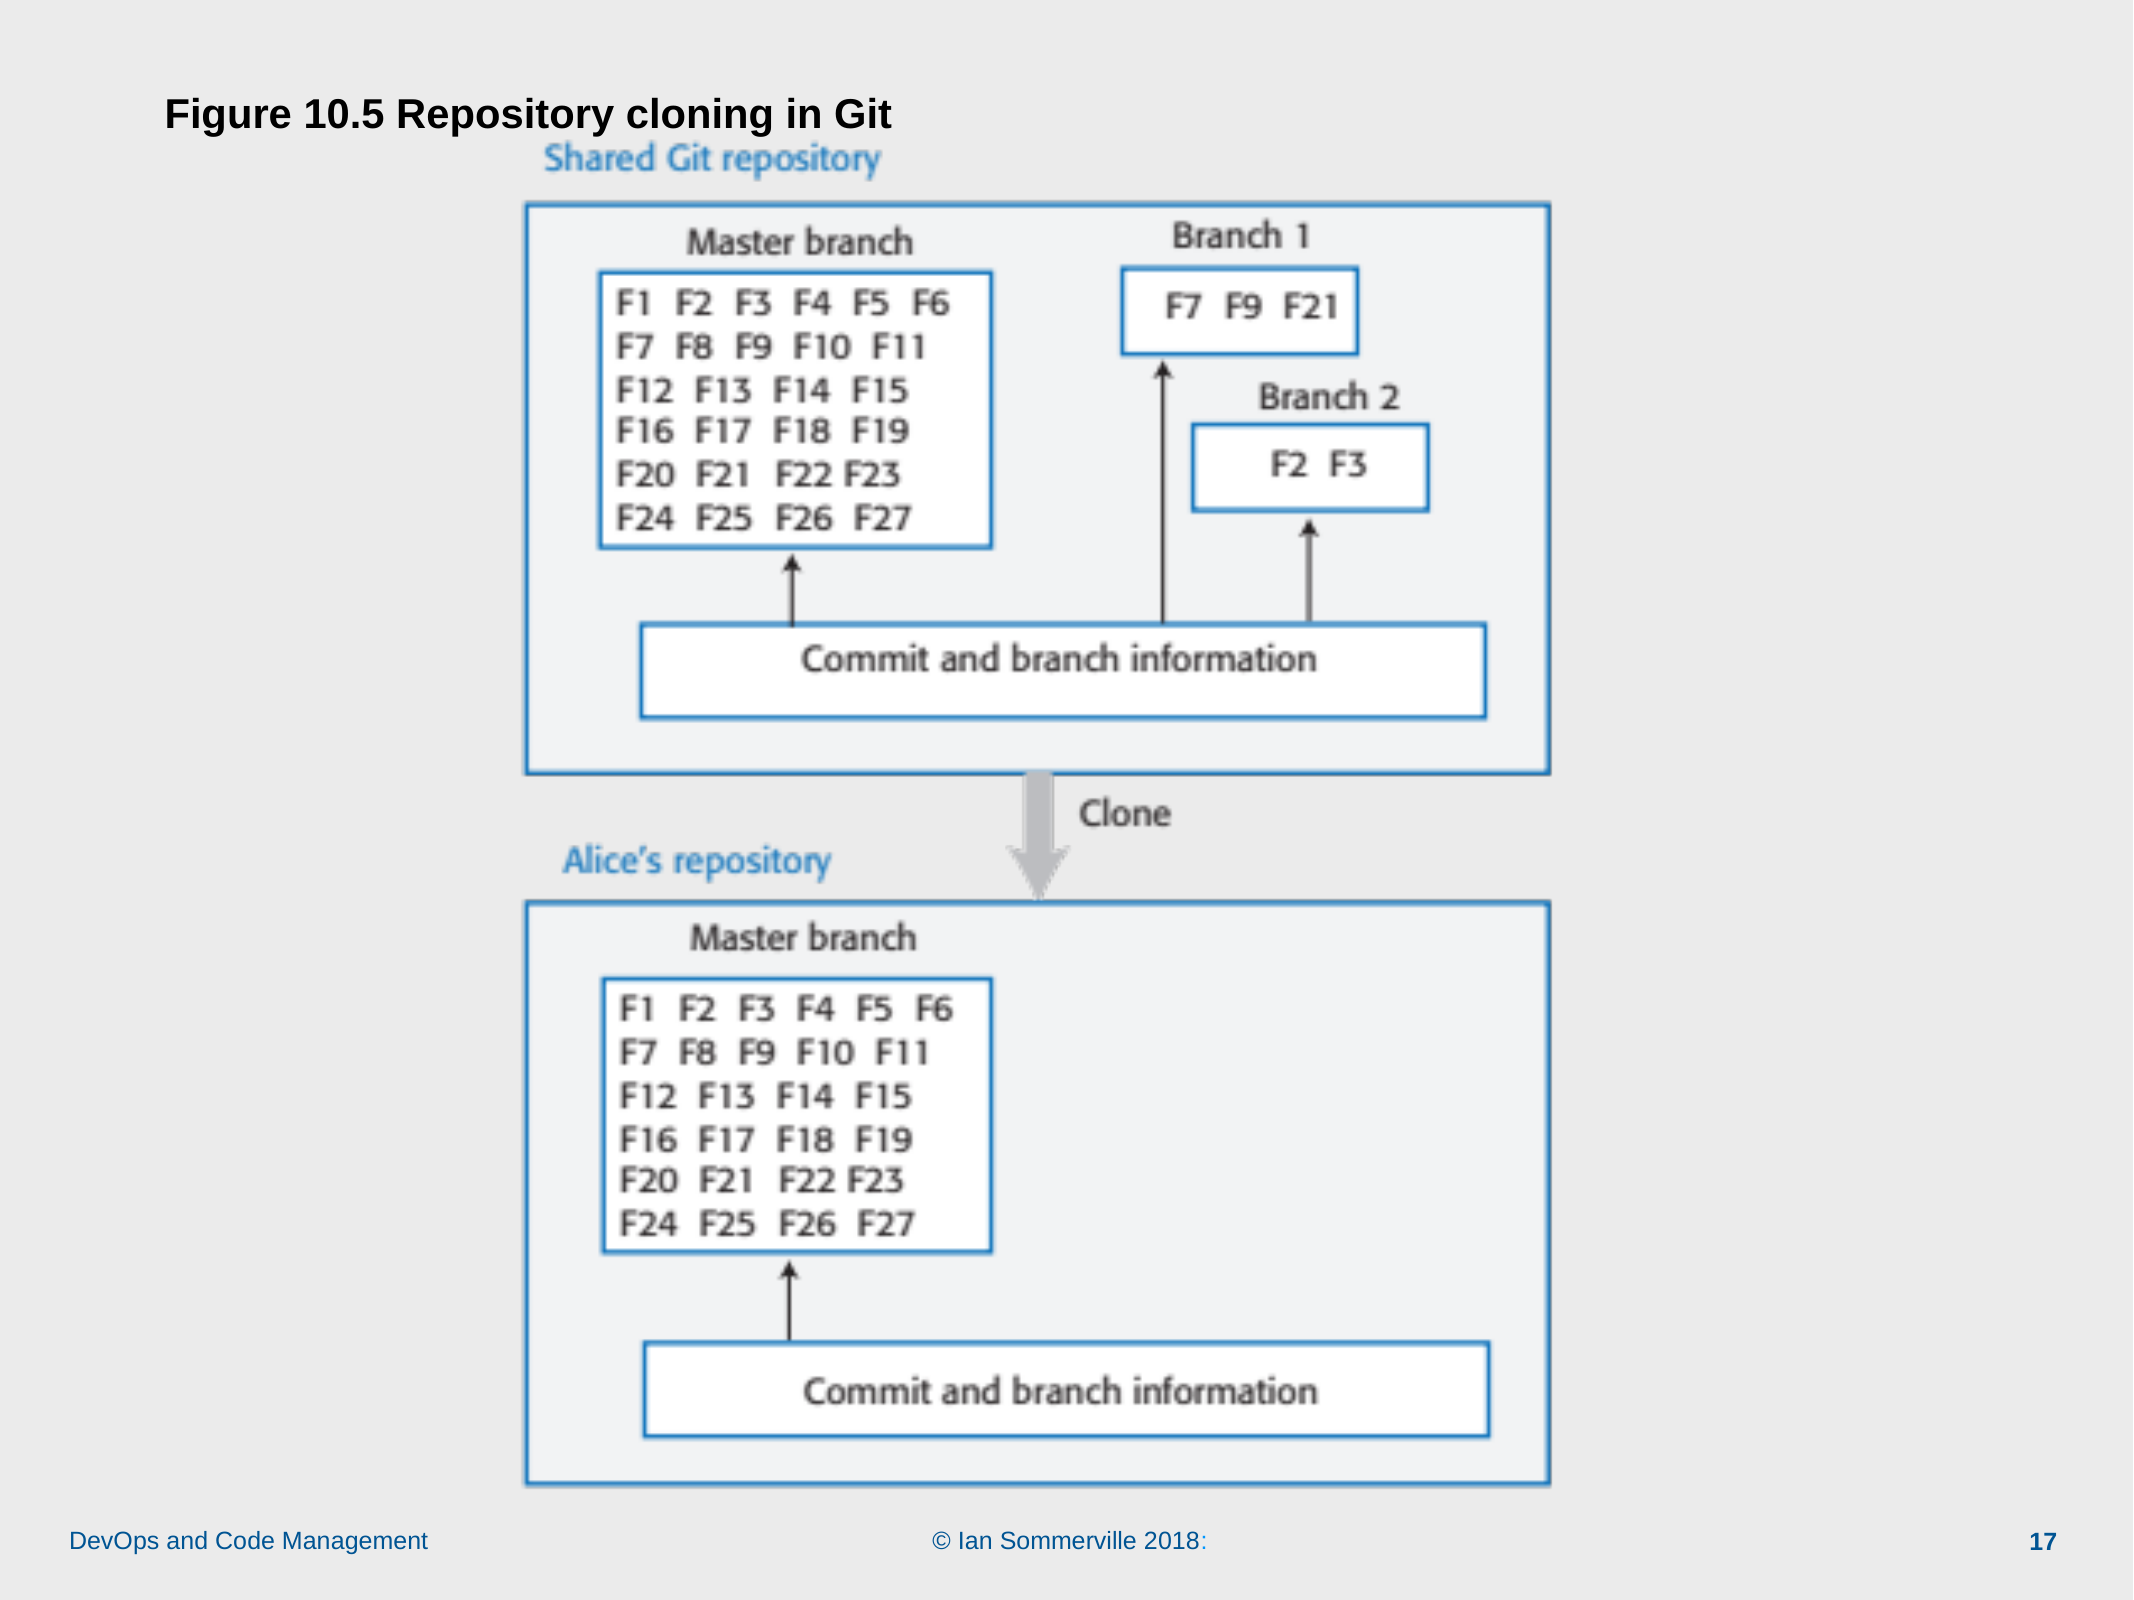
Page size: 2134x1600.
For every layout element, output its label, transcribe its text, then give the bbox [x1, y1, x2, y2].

slide_number 17 [2018, 1516, 2067, 1563]
picture [356, 97, 1690, 1563]
title Figure 10.5 Repository cloning in Git [155, 55, 1978, 169]
